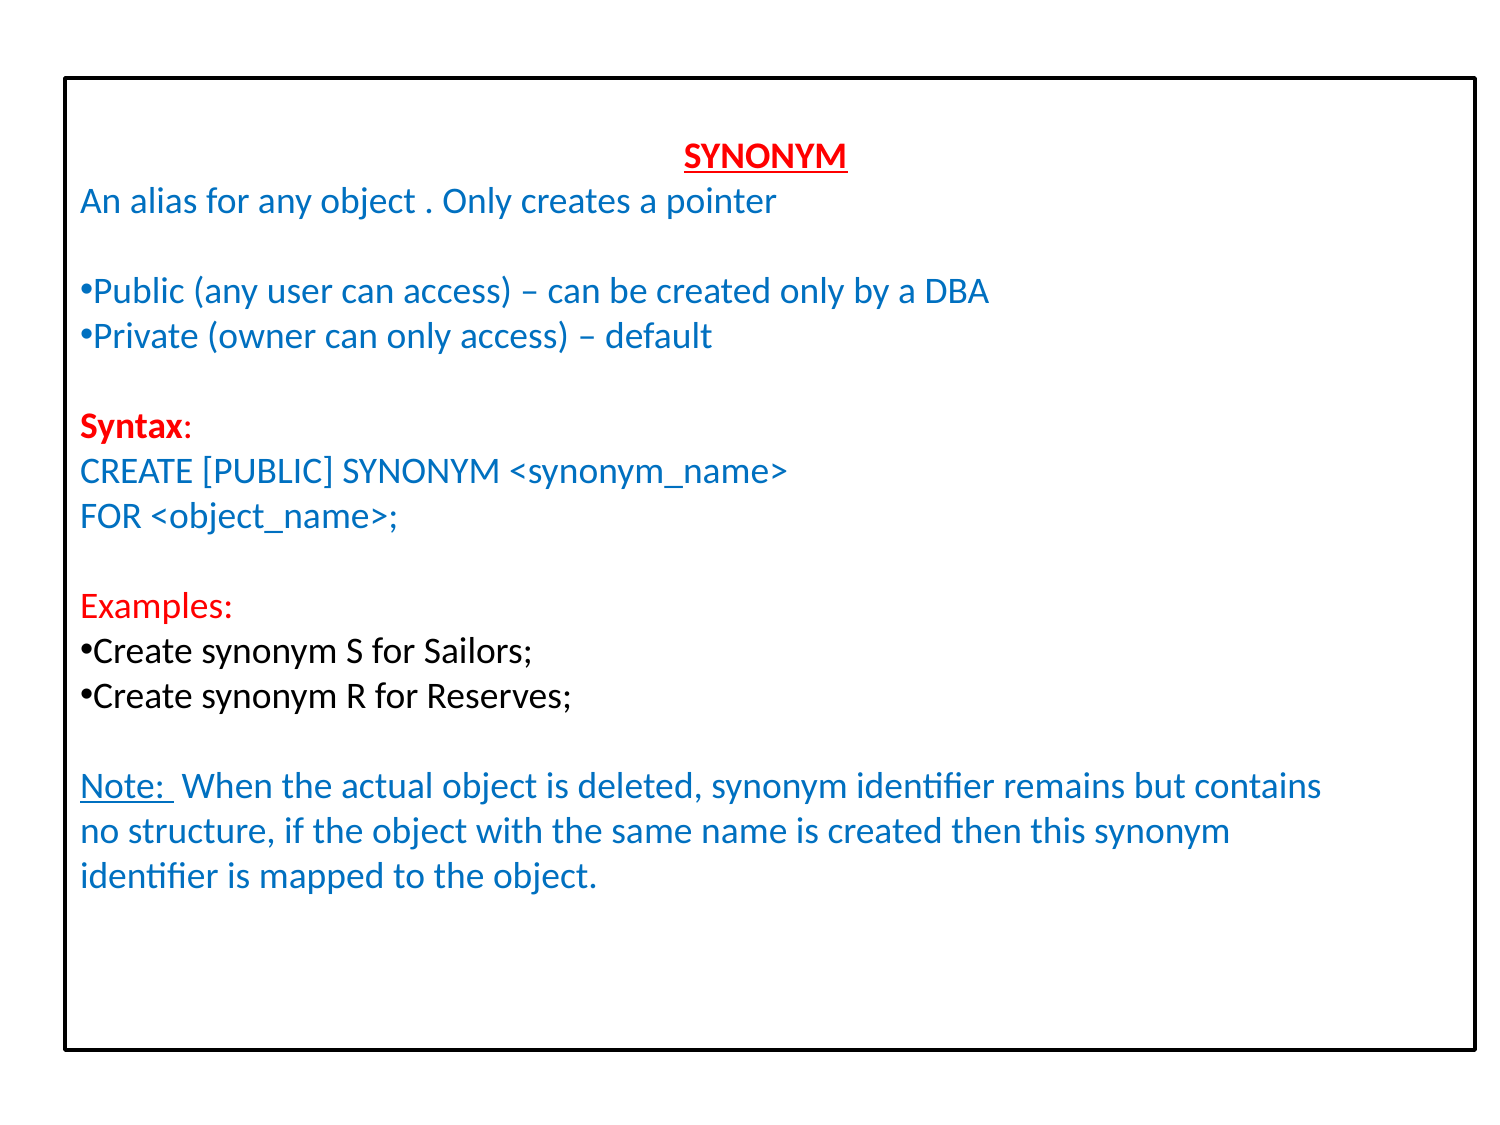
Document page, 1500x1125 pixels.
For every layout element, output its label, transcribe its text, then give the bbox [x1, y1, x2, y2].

text_box SYNONYM An alias for any object . Only creates a pointer Public (any user can access) – can be created only by a DBA Private (owner can only access) – default Syntax: CREATE [PUBLIC] SYNONYM <synonym_name> FOR <object_name>; Examples: Create synonym S for Sailors; Create synonym R for Reserves; Note: When the actual object is deleted, synonym identifier remains but contains no structure, if the object with the same name is created then this synonym identifier is mapped to the object. [65, 78, 1475, 1050]
